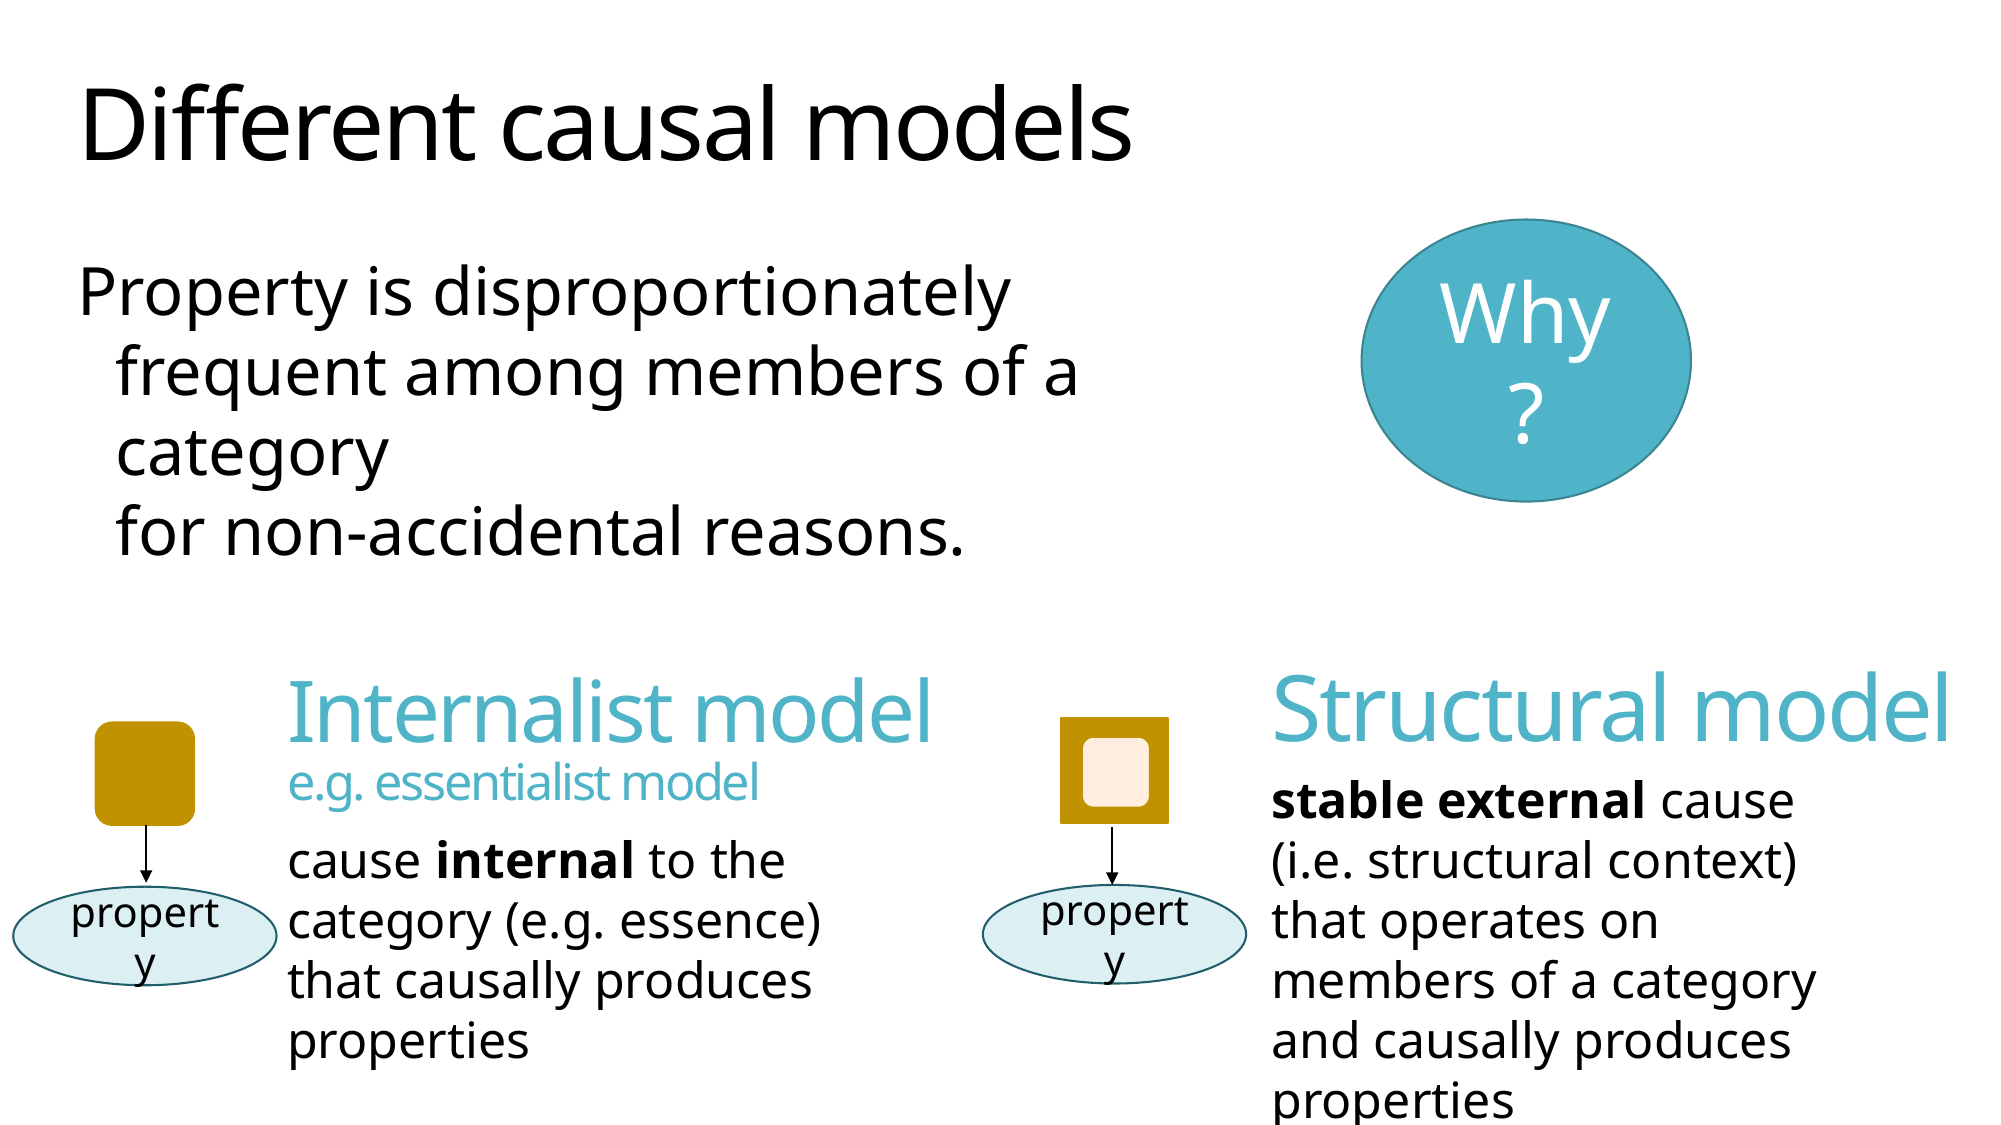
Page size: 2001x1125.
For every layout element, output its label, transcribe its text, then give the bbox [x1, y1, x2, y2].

text_box [1060, 717, 1169, 824]
text_box [1080, 735, 1152, 809]
text_box [94, 721, 196, 826]
text_box Internalist model e.g. essentialist model [272, 662, 954, 822]
text_box Structural model [1256, 647, 1998, 781]
text_box property [12, 885, 272, 987]
text_box stable external cause (i.e. structural context) that operates on members of a category and causally produces properties [1256, 761, 1905, 1125]
text_box cause internal to the category (e.g. essence) that causally produces properties [272, 821, 919, 1076]
text_box property [981, 883, 1248, 985]
text_box Different causal models [62, 0, 1627, 242]
text_box Why? [1360, 218, 1693, 503]
text_box Property is disproportionately frequent among members of a category for non-accidental reasons. [62, 242, 1300, 576]
